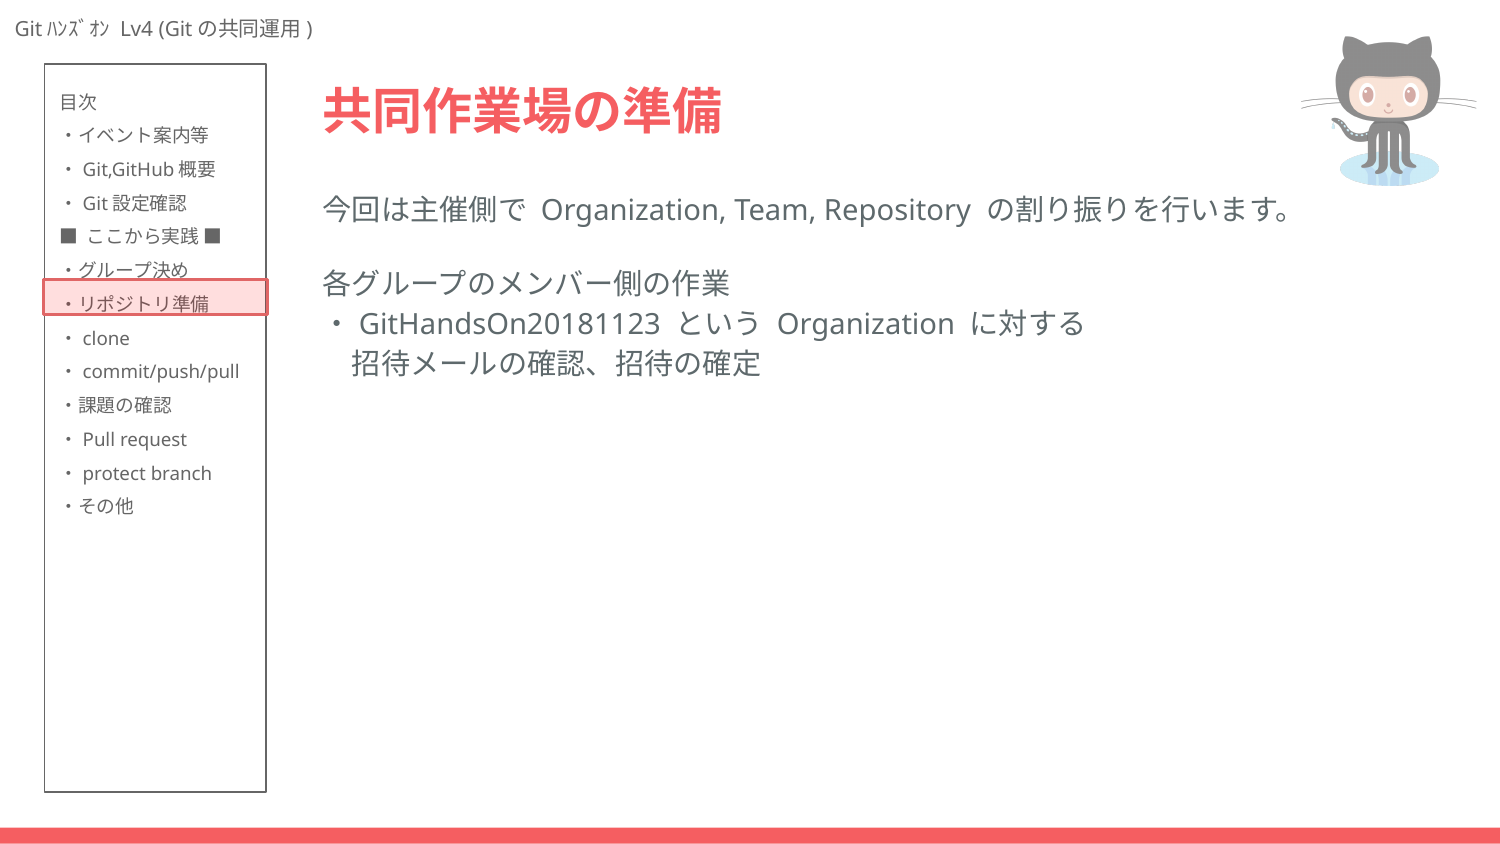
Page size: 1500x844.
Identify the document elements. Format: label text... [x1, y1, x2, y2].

title 共同作業場の準備 [307, 64, 1449, 161]
text_box [43, 279, 268, 315]
list 今回は主催側で Organization, Team, Repository の割り振りを行います。 各グループのメンバー側の作業 ・GitHandsOn20181123 という Organization に対する 招待メールの確認、招待の確定 [307, 171, 1449, 793]
